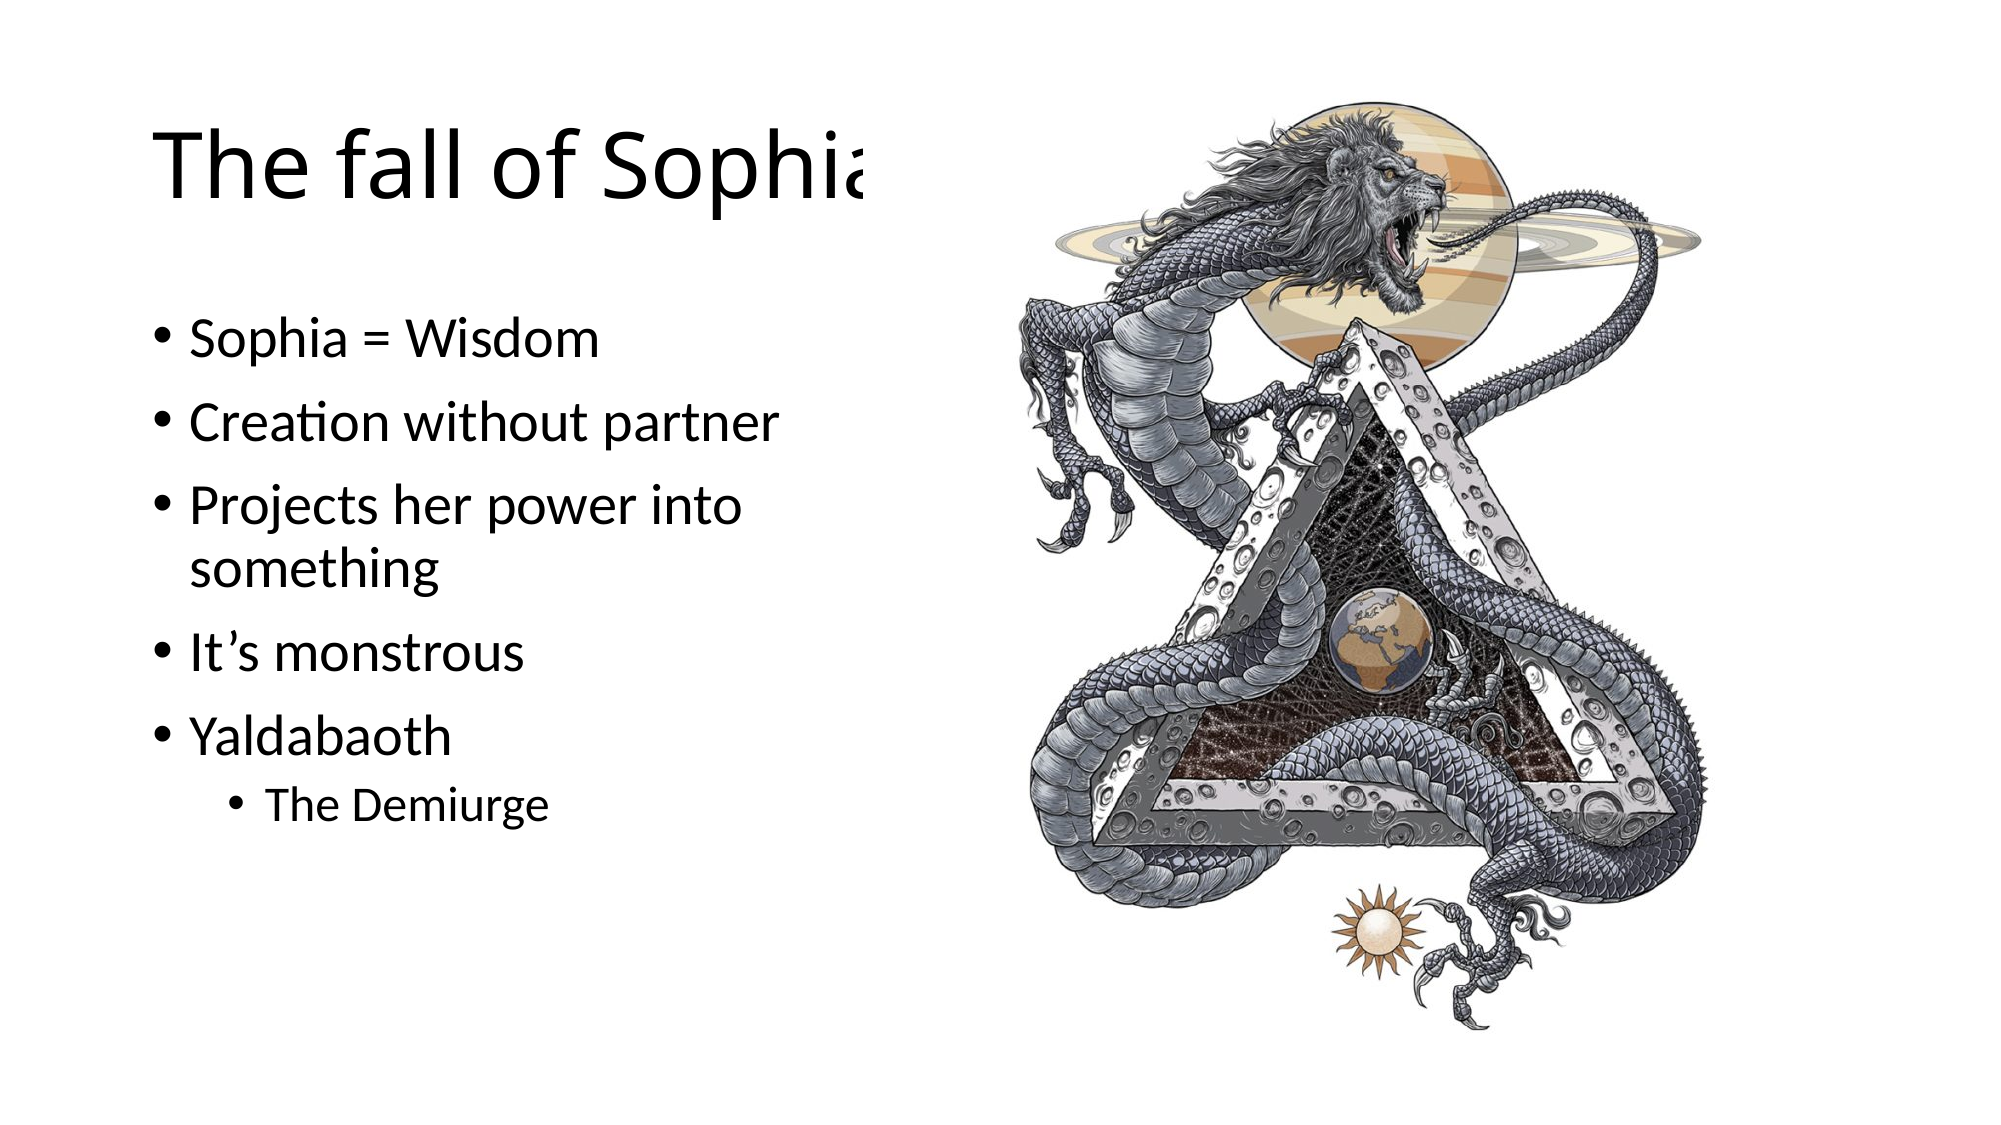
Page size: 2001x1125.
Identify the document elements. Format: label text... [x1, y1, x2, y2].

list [863, 66, 1863, 1066]
title The fall of Sophia [137, 59, 1863, 278]
list Sophia = Wisdom Creation without partner Projects her power into something It’s monstrous Yaldabaoth The Demiurge [137, 299, 863, 1014]
